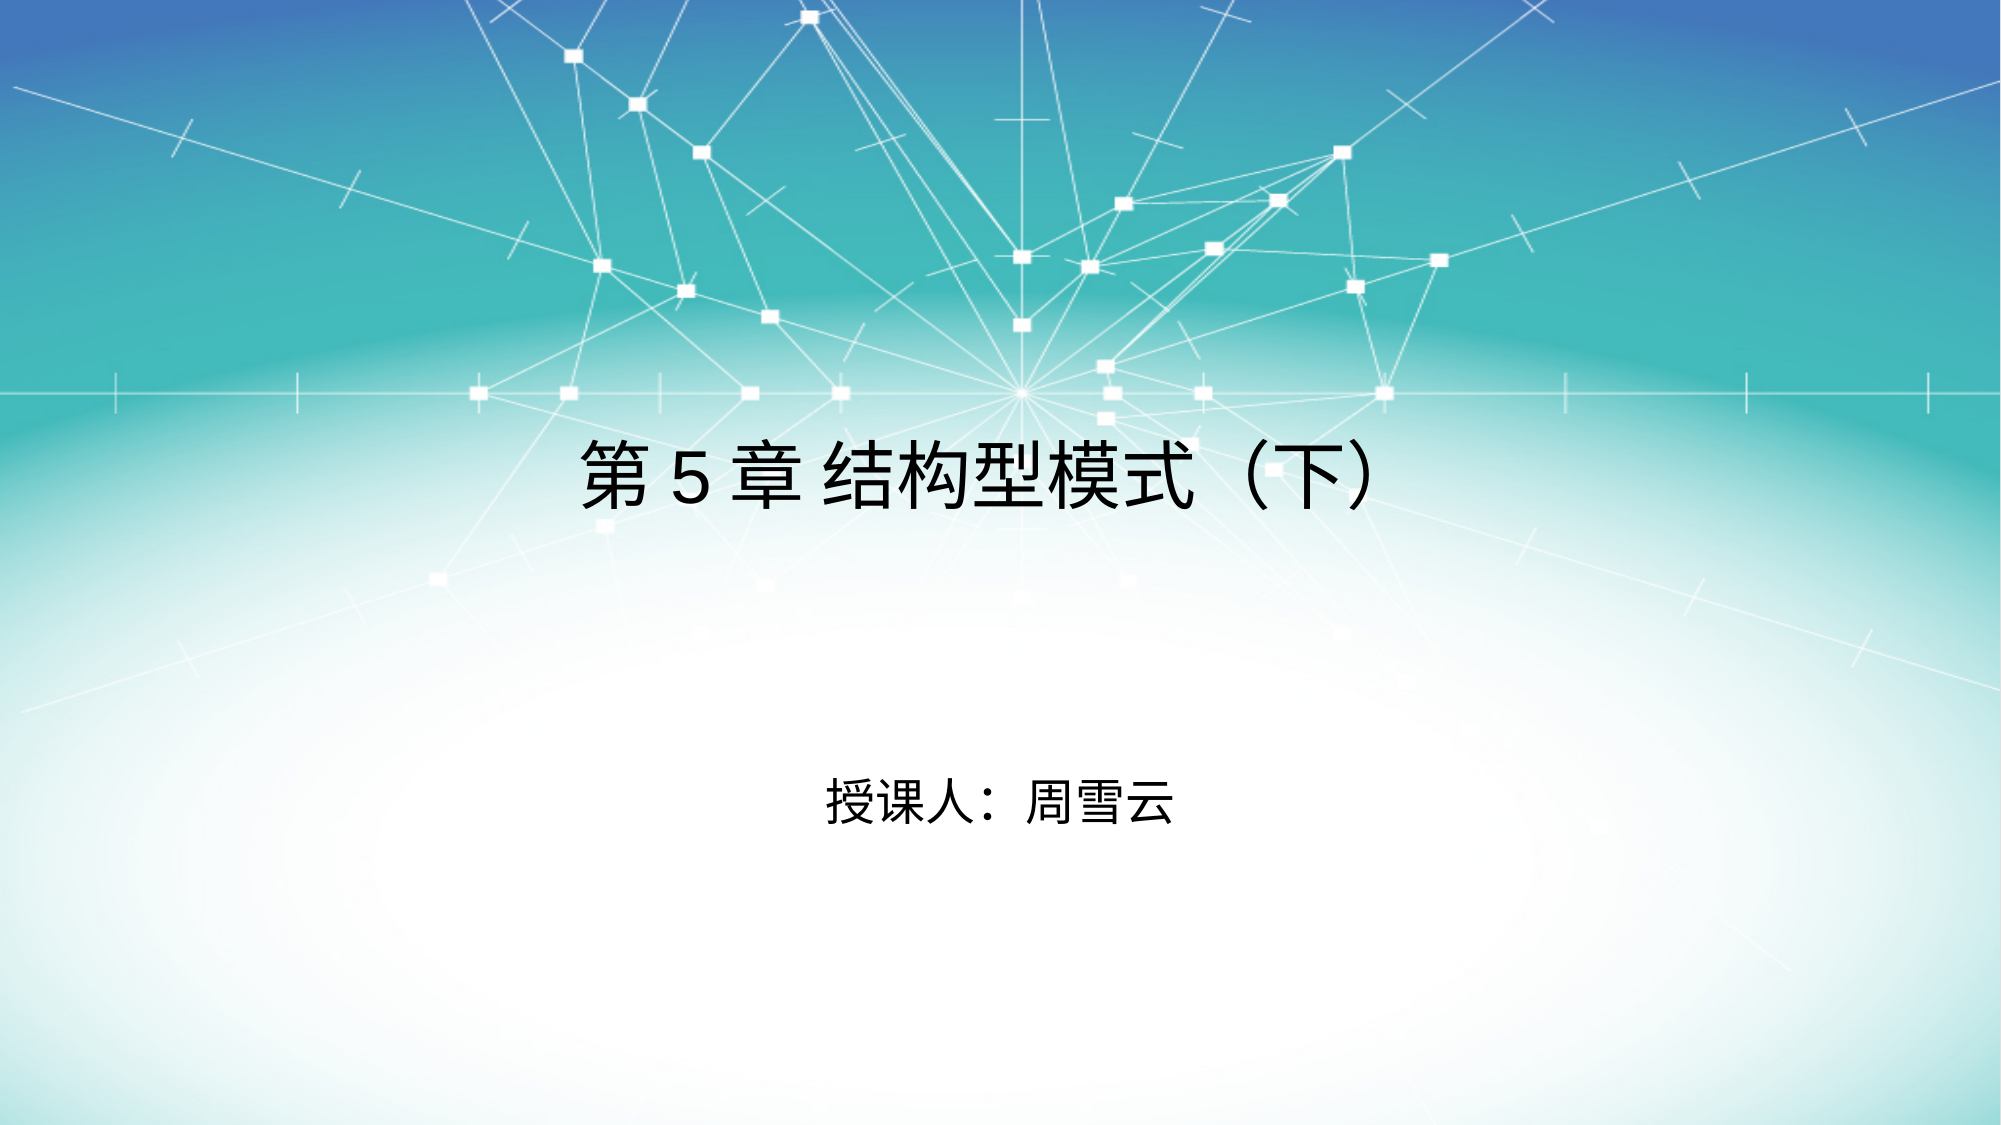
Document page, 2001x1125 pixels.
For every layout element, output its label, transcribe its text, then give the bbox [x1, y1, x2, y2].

subtitle 授课人：周雪云 [299, 763, 1701, 995]
picture [0, 0, 2001, 1125]
title 第5章 结构型模式（下） [149, 370, 1850, 577]
